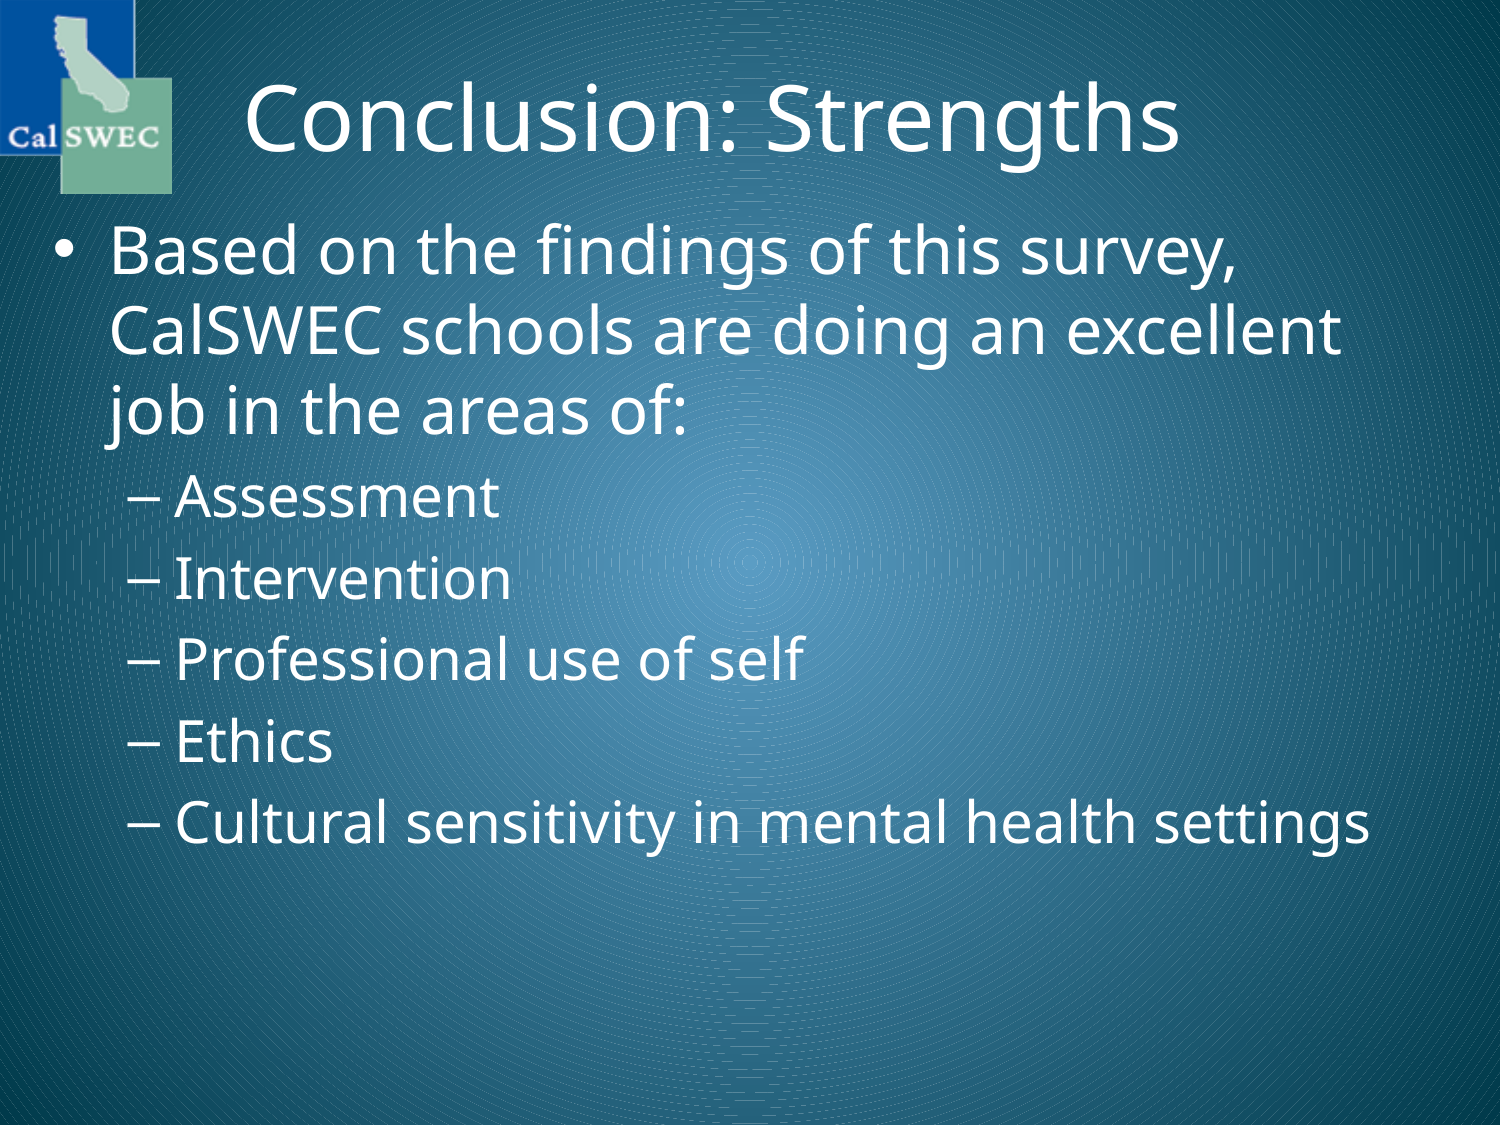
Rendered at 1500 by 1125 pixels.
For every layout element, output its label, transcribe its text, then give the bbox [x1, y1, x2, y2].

title Conclusion: Strengths [75, 37, 1350, 193]
list Based on the findings of this survey, CalSWEC schools are doing an excellent job in the areas of: Assessment Intervention Professional use of self Ethics Cultural sensitivity in mental health settings [37, 200, 1450, 1063]
picture [0, 0, 172, 194]
